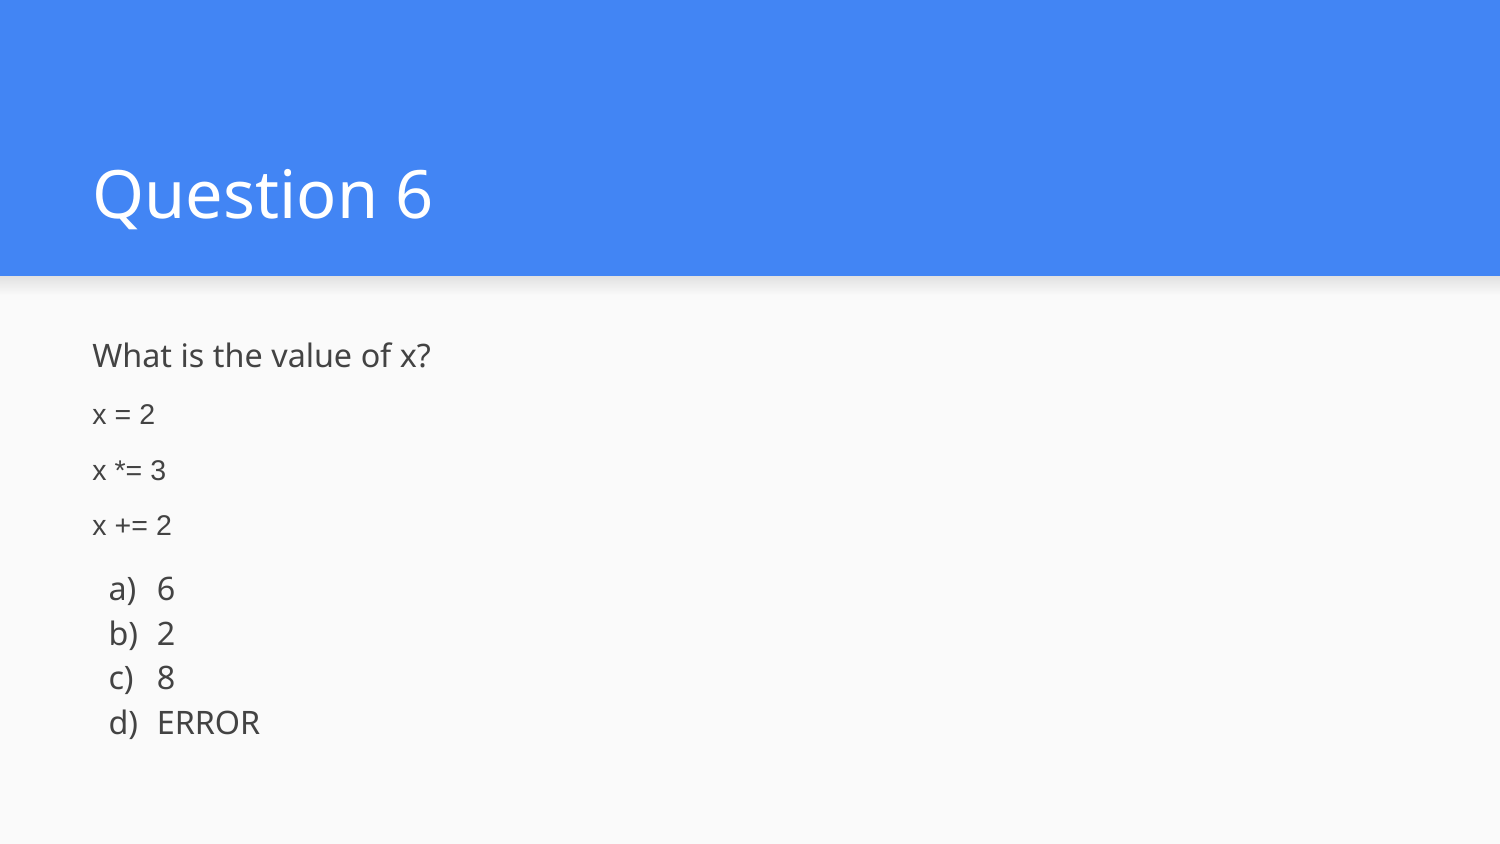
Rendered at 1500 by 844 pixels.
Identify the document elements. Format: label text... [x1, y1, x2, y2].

title Question 6 [77, 121, 1427, 248]
list What is the value of x? x = 2 x *= 3 x += 2 6 2 8 ERROR [77, 314, 1427, 760]
